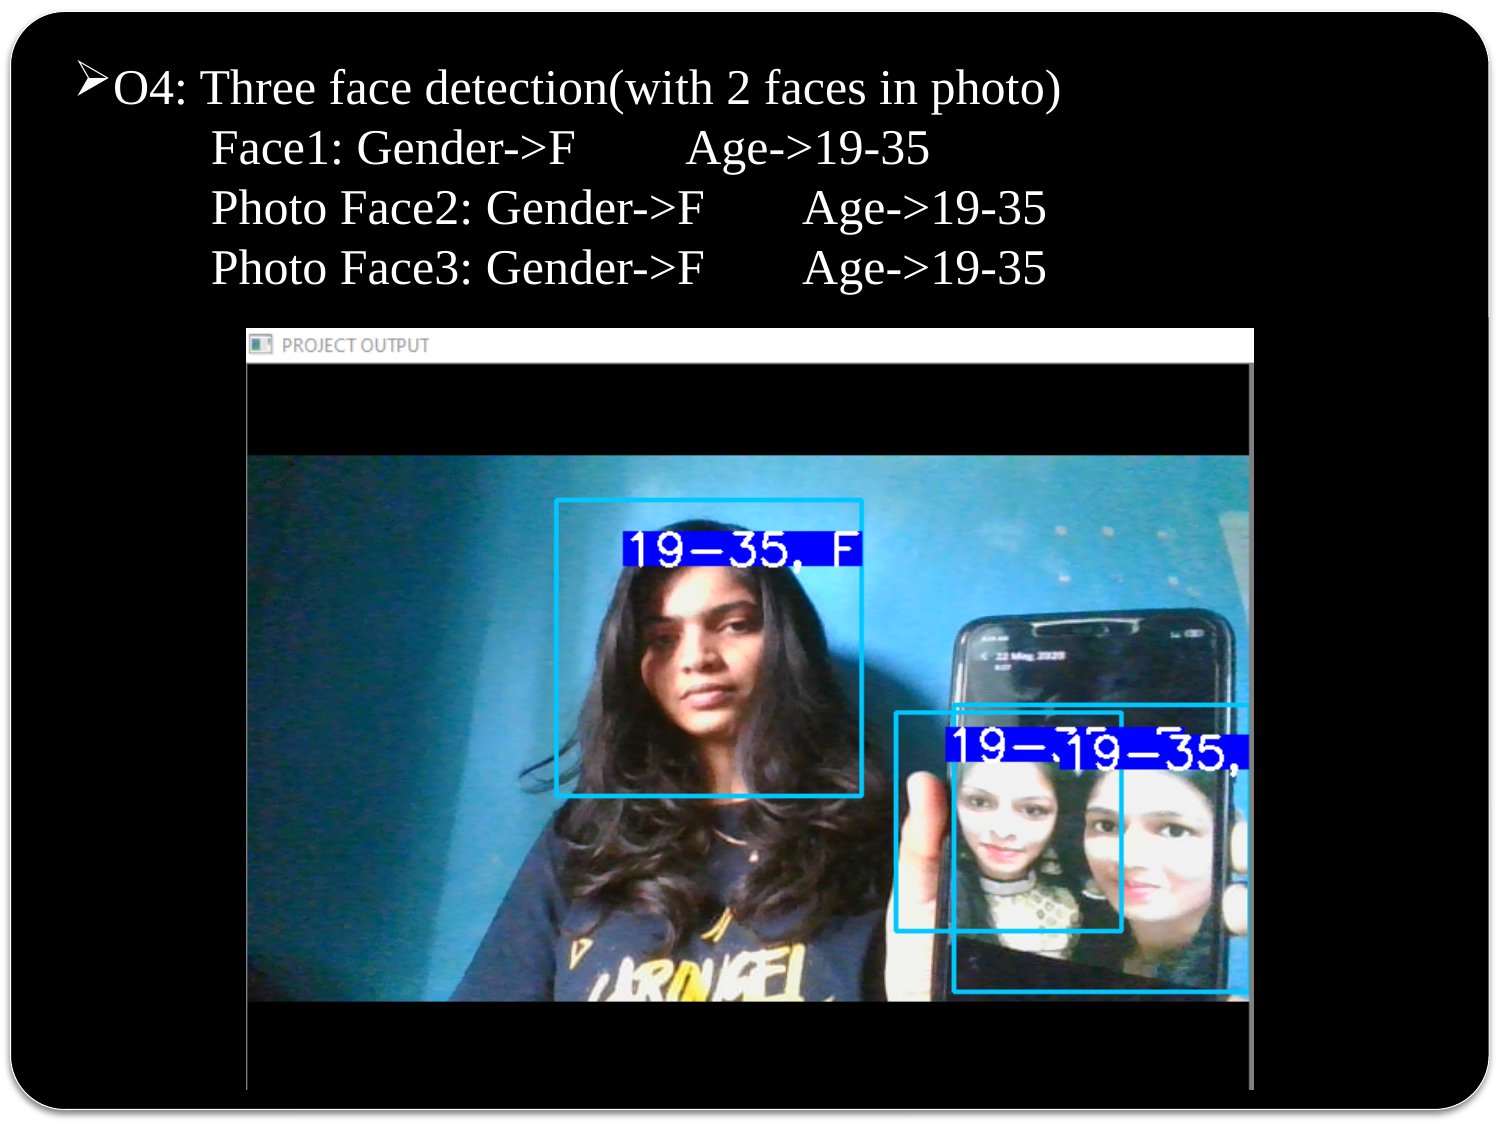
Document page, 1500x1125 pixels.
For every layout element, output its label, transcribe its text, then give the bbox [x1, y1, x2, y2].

picture [246, 327, 1254, 1091]
text_box O4: Three face detection(with 2 faces in photo) Face1: Gender->F Age->19-35 Photo Face2: Gender->F Age->19-35 Photo Face3: Gender->F Age->19-35 [58, 46, 1418, 482]
